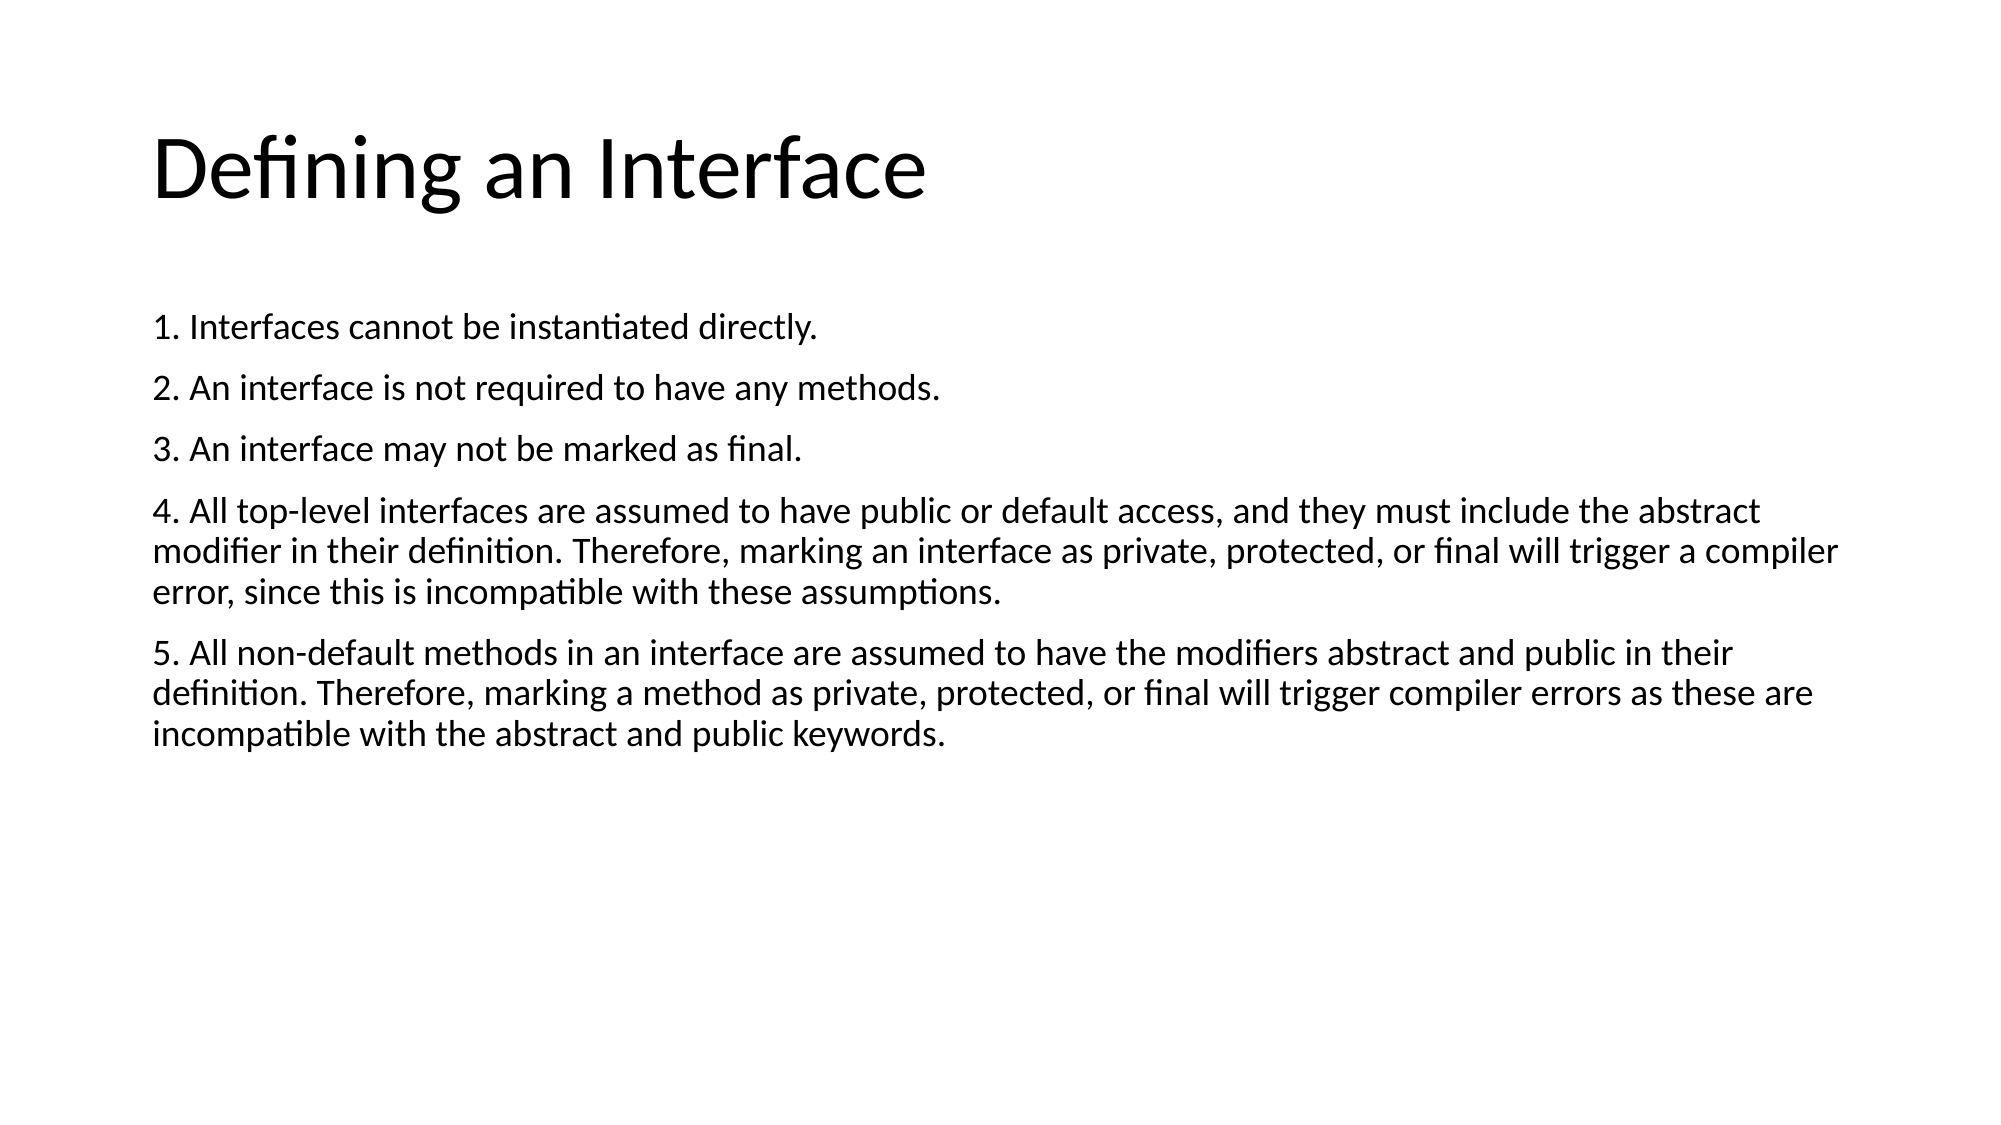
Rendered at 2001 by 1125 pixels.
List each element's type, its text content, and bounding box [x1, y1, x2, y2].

list 1. Interfaces cannot be instantiated directly. 2. An interface is not required to have any methods. 3. An interface may not be marked as final. 4. All top-level interfaces are assumed to have public or default access, and they must include the abstract modifier in their definition. Therefore, marking an interface as private, protected, or final will trigger a compiler error, since this is incompatible with these assumptions. 5. All non-default methods in an interface are assumed to have the modifiers abstract and public in their definition. Therefore, marking a method as private, protected, or final will trigger compiler errors as these are incompatible with the abstract and public keywords. [137, 299, 1863, 1014]
title Defining an Interface [137, 59, 1863, 278]
